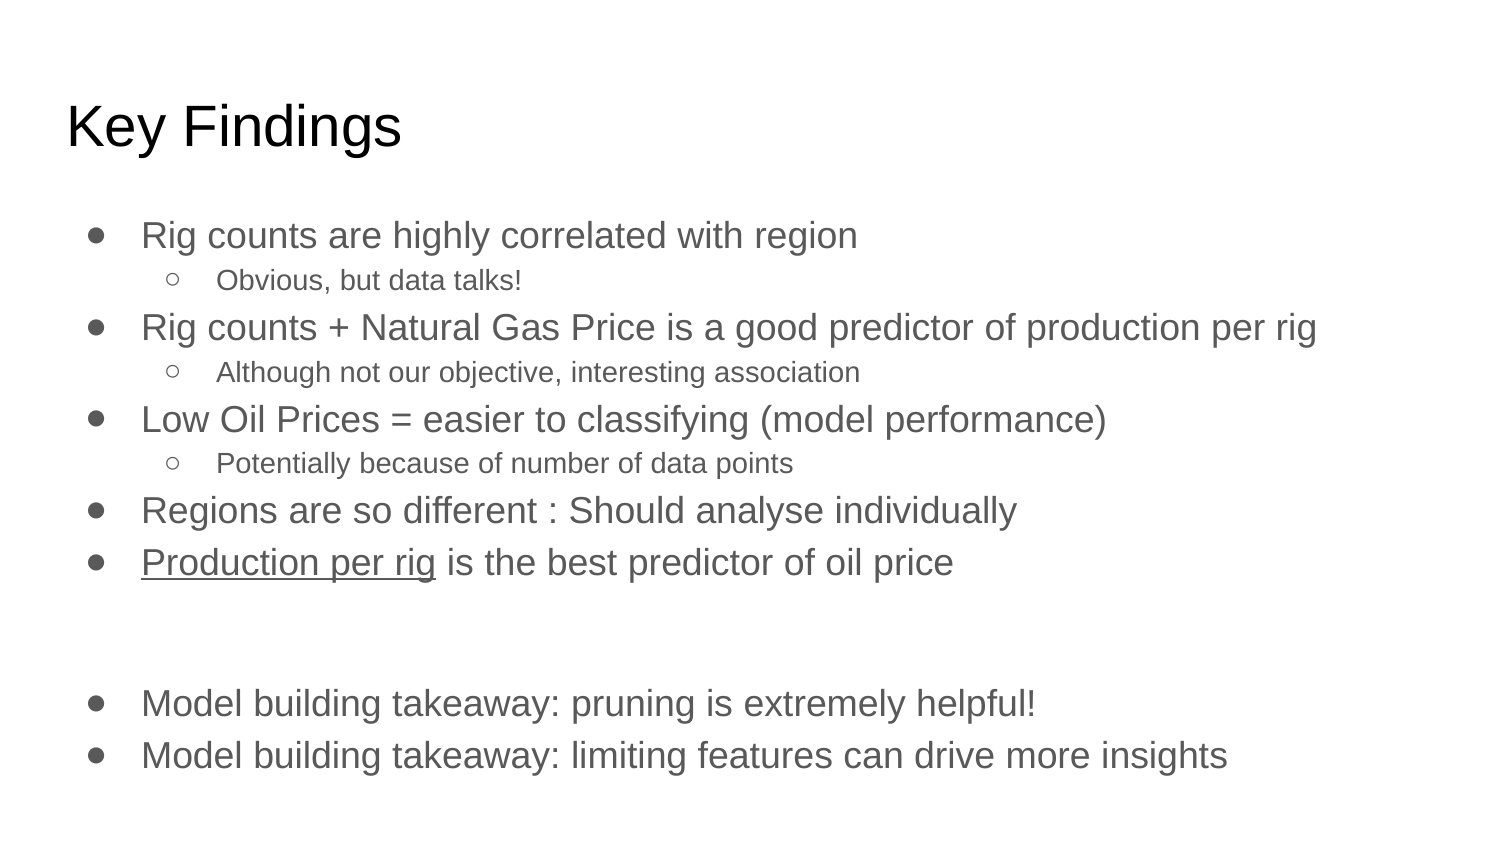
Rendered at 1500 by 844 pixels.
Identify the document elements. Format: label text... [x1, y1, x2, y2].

list Rig counts are highly correlated with region Obvious, but data talks! Rig counts + Natural Gas Price is a good predictor of production per rig Although not our objective, interesting association Low Oil Prices = easier to classifying (model performance) Potentially because of number of data points Regions are so different : Should analyse individually Production per rig is the best predictor of oil price Model building takeaway: pruning is extremely helpful! Model building takeaway: limiting features can drive more insights [51, 189, 1449, 750]
title Key Findings [51, 72, 1449, 167]
